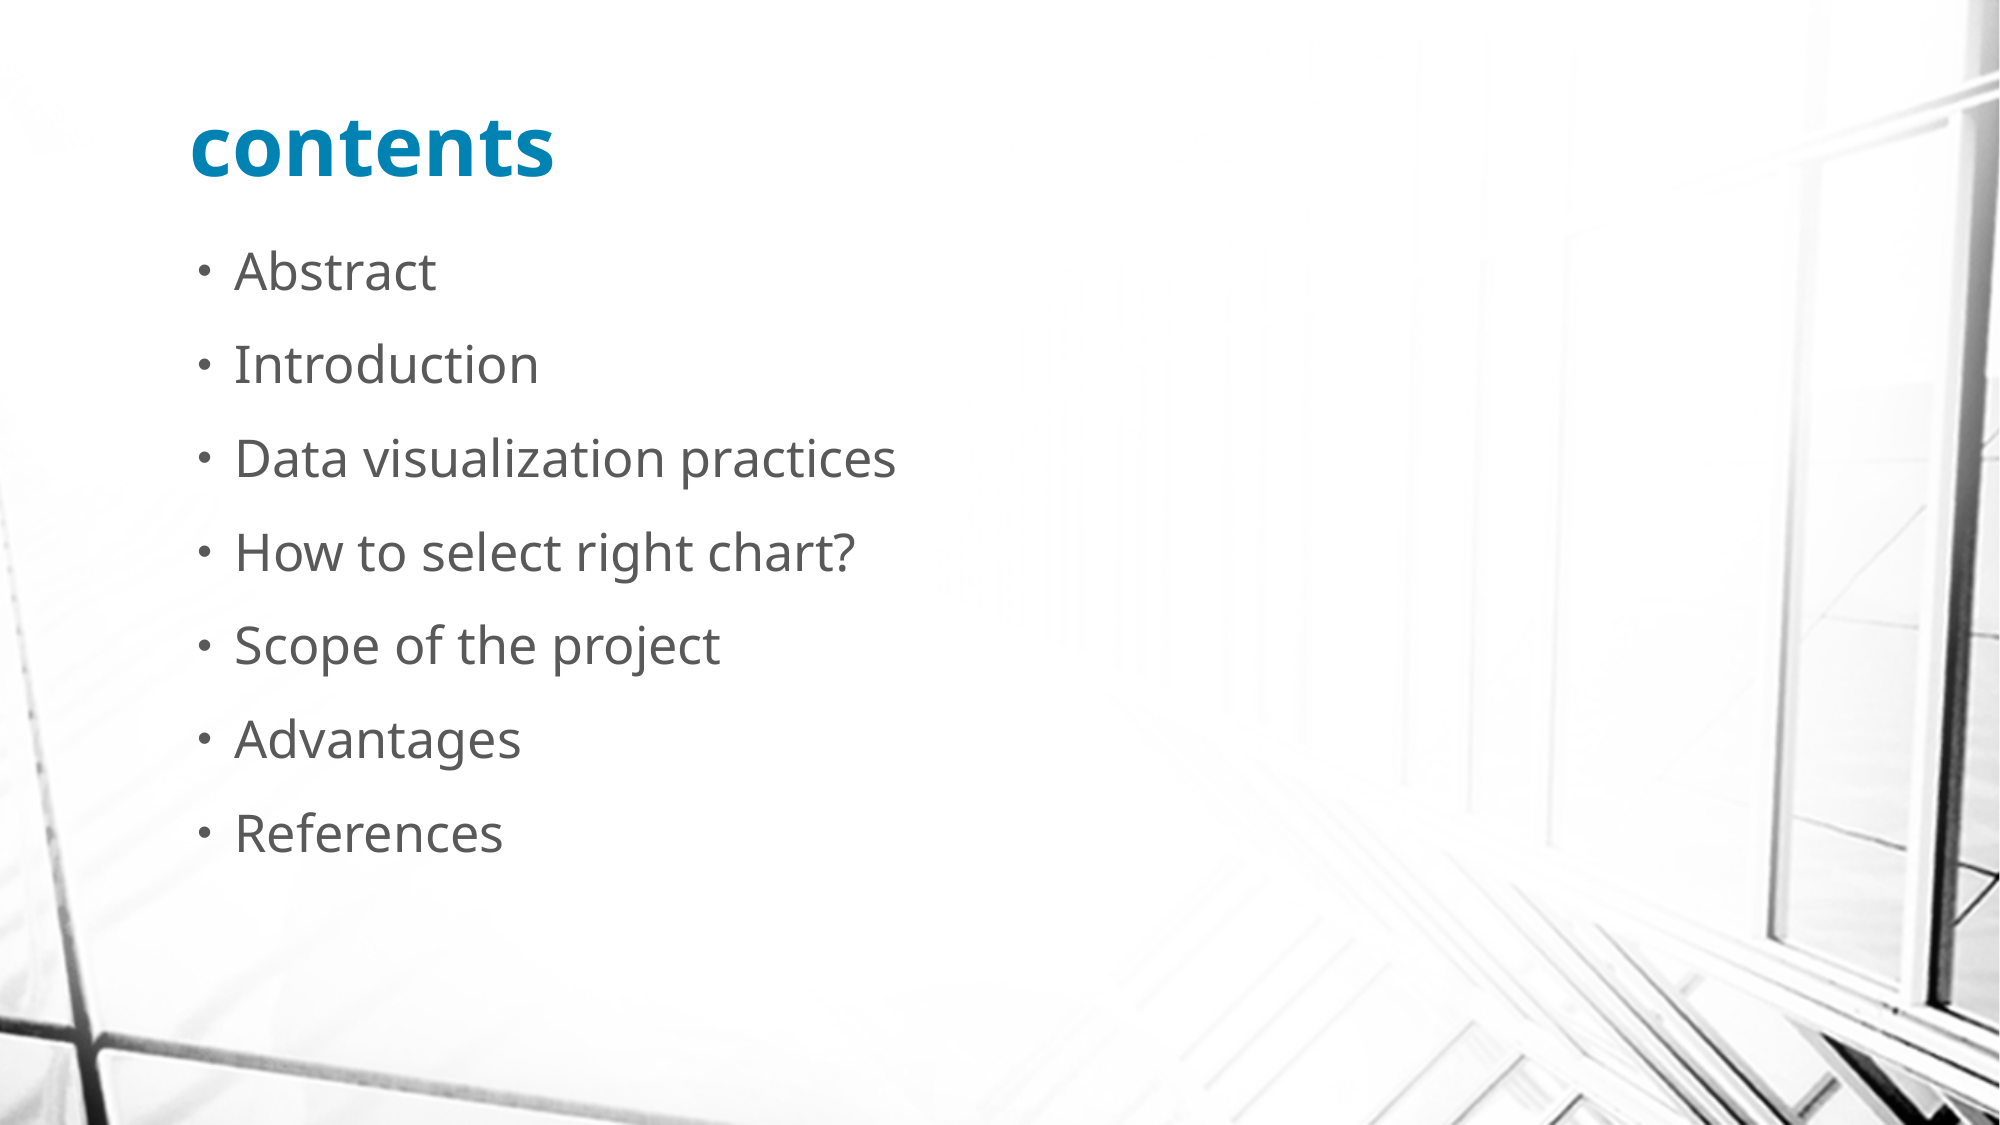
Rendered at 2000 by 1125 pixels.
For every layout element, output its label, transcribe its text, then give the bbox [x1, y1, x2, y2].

list Abstract Introduction Data visualization practices How to select right chart? Scope of the project Advantages References [174, 237, 1600, 1075]
title contents [174, 87, 1600, 200]
picture [0, 0, 2000, 1125]
